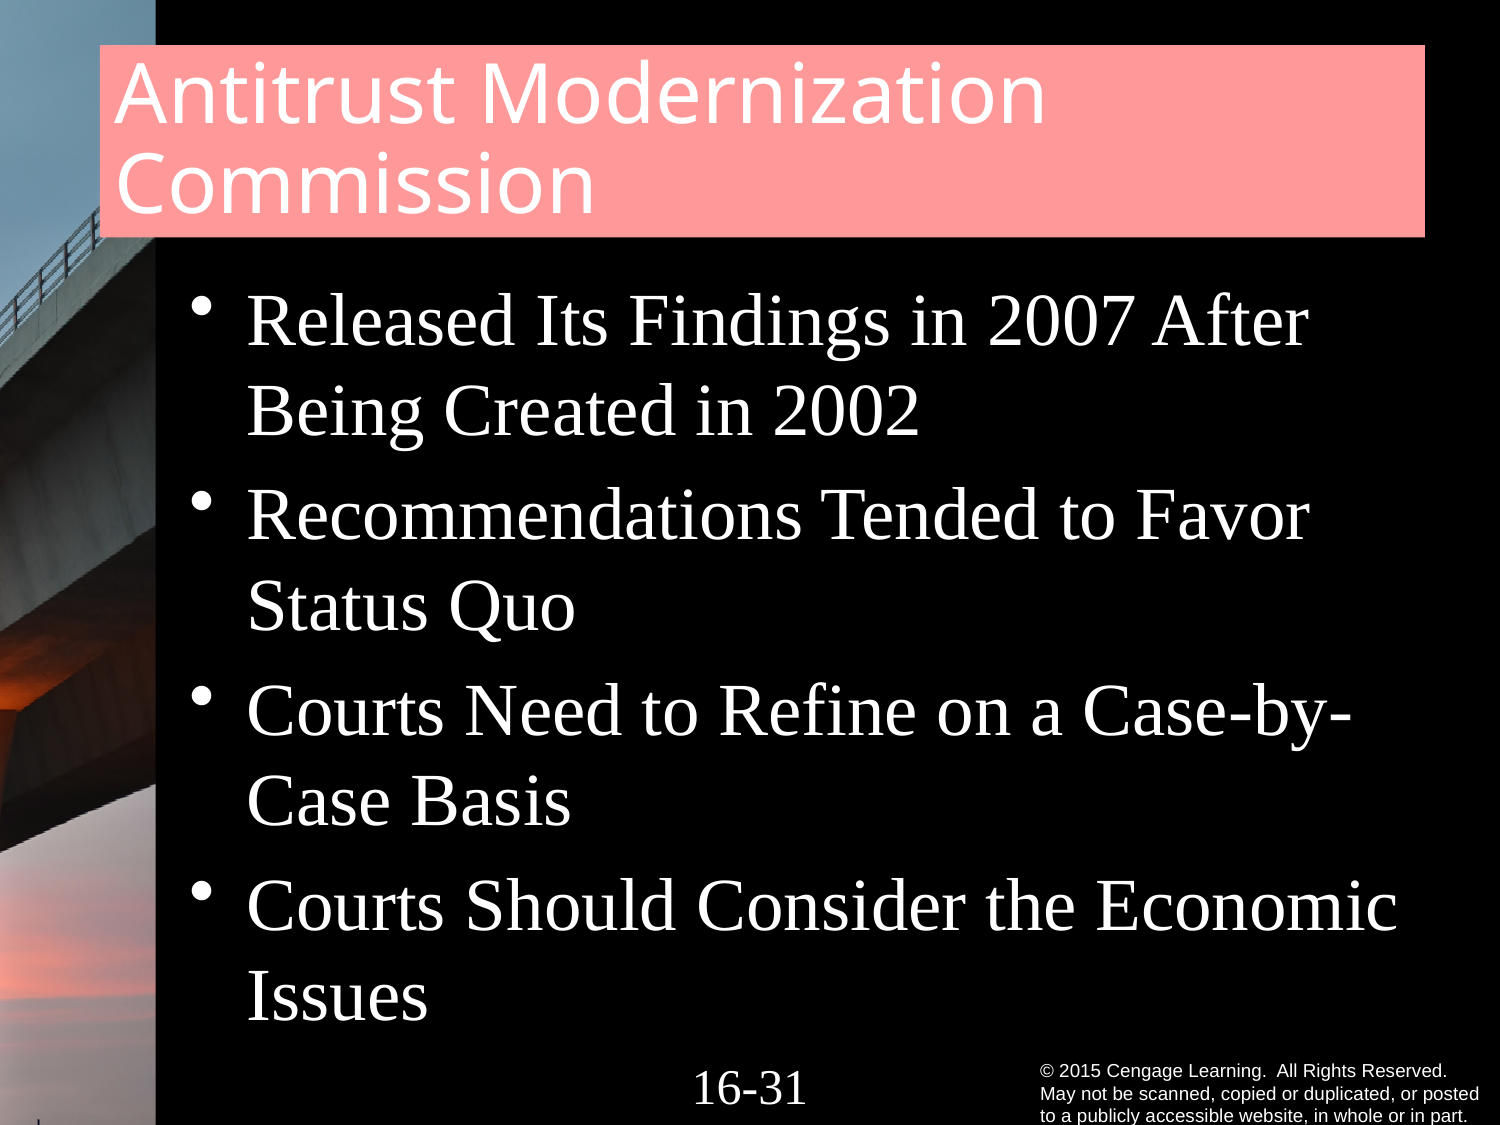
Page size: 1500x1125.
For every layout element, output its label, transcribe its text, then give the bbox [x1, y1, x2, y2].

list Released Its Findings in 2007 After Being Created in 2002 Recommendations Tended to Favor Status Quo Courts Need to Refine on a Case-by-Case Basis Courts Should Consider the Economic Issues [174, 262, 1425, 1063]
picture [0, 0, 155, 1125]
slide_number 16-30 [574, 1063, 926, 1125]
title Antitrust Modernization Commission [99, 44, 1426, 238]
